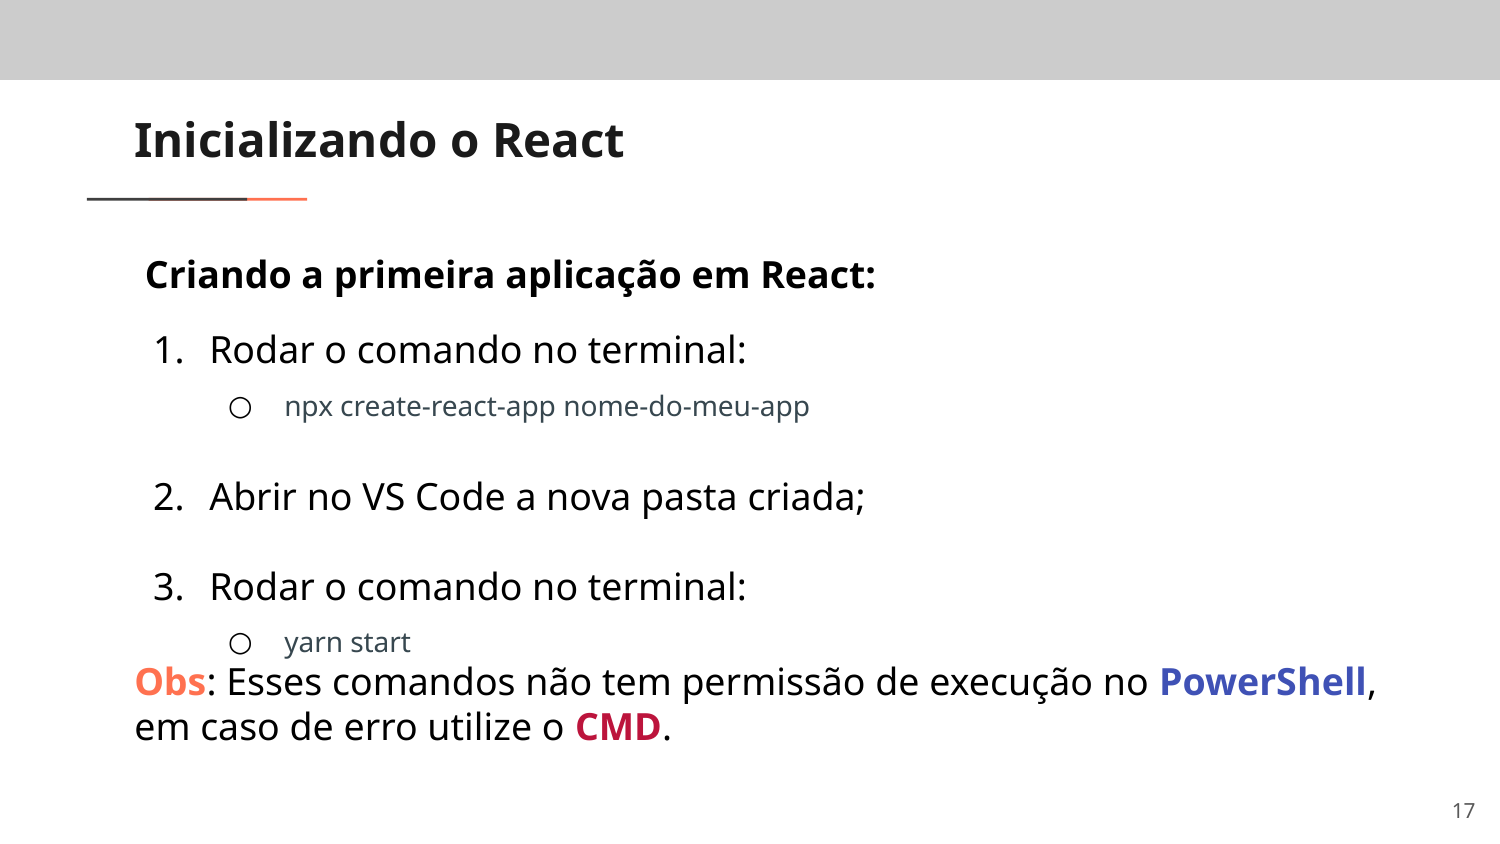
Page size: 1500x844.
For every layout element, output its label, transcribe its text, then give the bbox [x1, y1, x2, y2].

text_box Rodar o comando no terminal: npx create-react-app nome-do-meu-app Abrir no VS Code a nova pasta criada; Rodar o comando no terminal: yarn start Obs: Esses comandos não tem permissão de execução no PowerShell, em caso de erro utilize o CMD. [119, 311, 1401, 763]
text_box Criando a primeira aplicação em React: [129, 235, 1411, 311]
title Inicializando o React [119, 94, 1381, 183]
slide_number ‹#› [1400, 779, 1491, 844]
